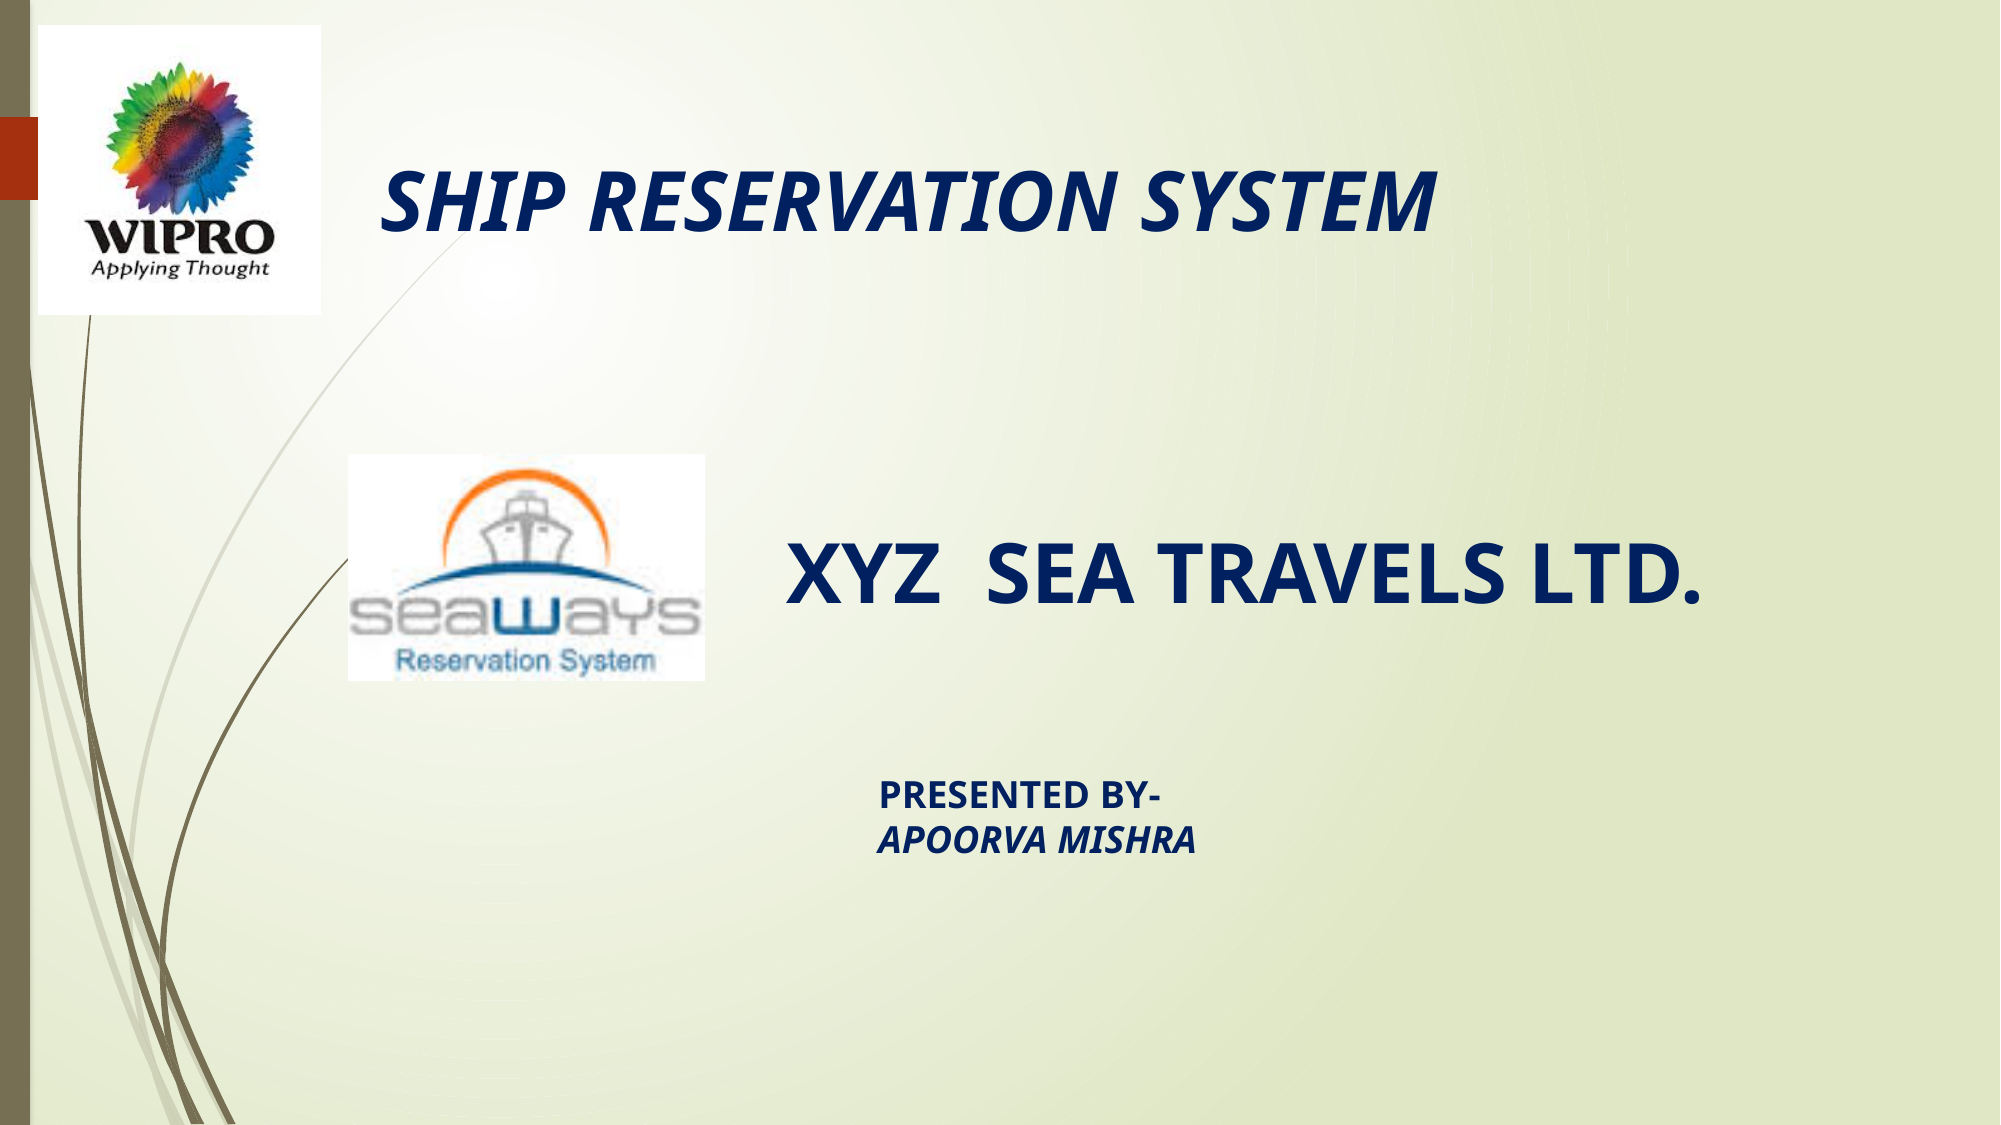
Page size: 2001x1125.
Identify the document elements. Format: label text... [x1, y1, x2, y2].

picture [347, 453, 705, 681]
text_box PRESENTED BY- APOORVA MISHRA [863, 763, 1839, 914]
text_box SHIP RESERVATION SYSTEM [366, 141, 1760, 256]
picture [38, 25, 322, 315]
text_box XYZ SEA TRAVELS LTD. [771, 513, 1946, 628]
